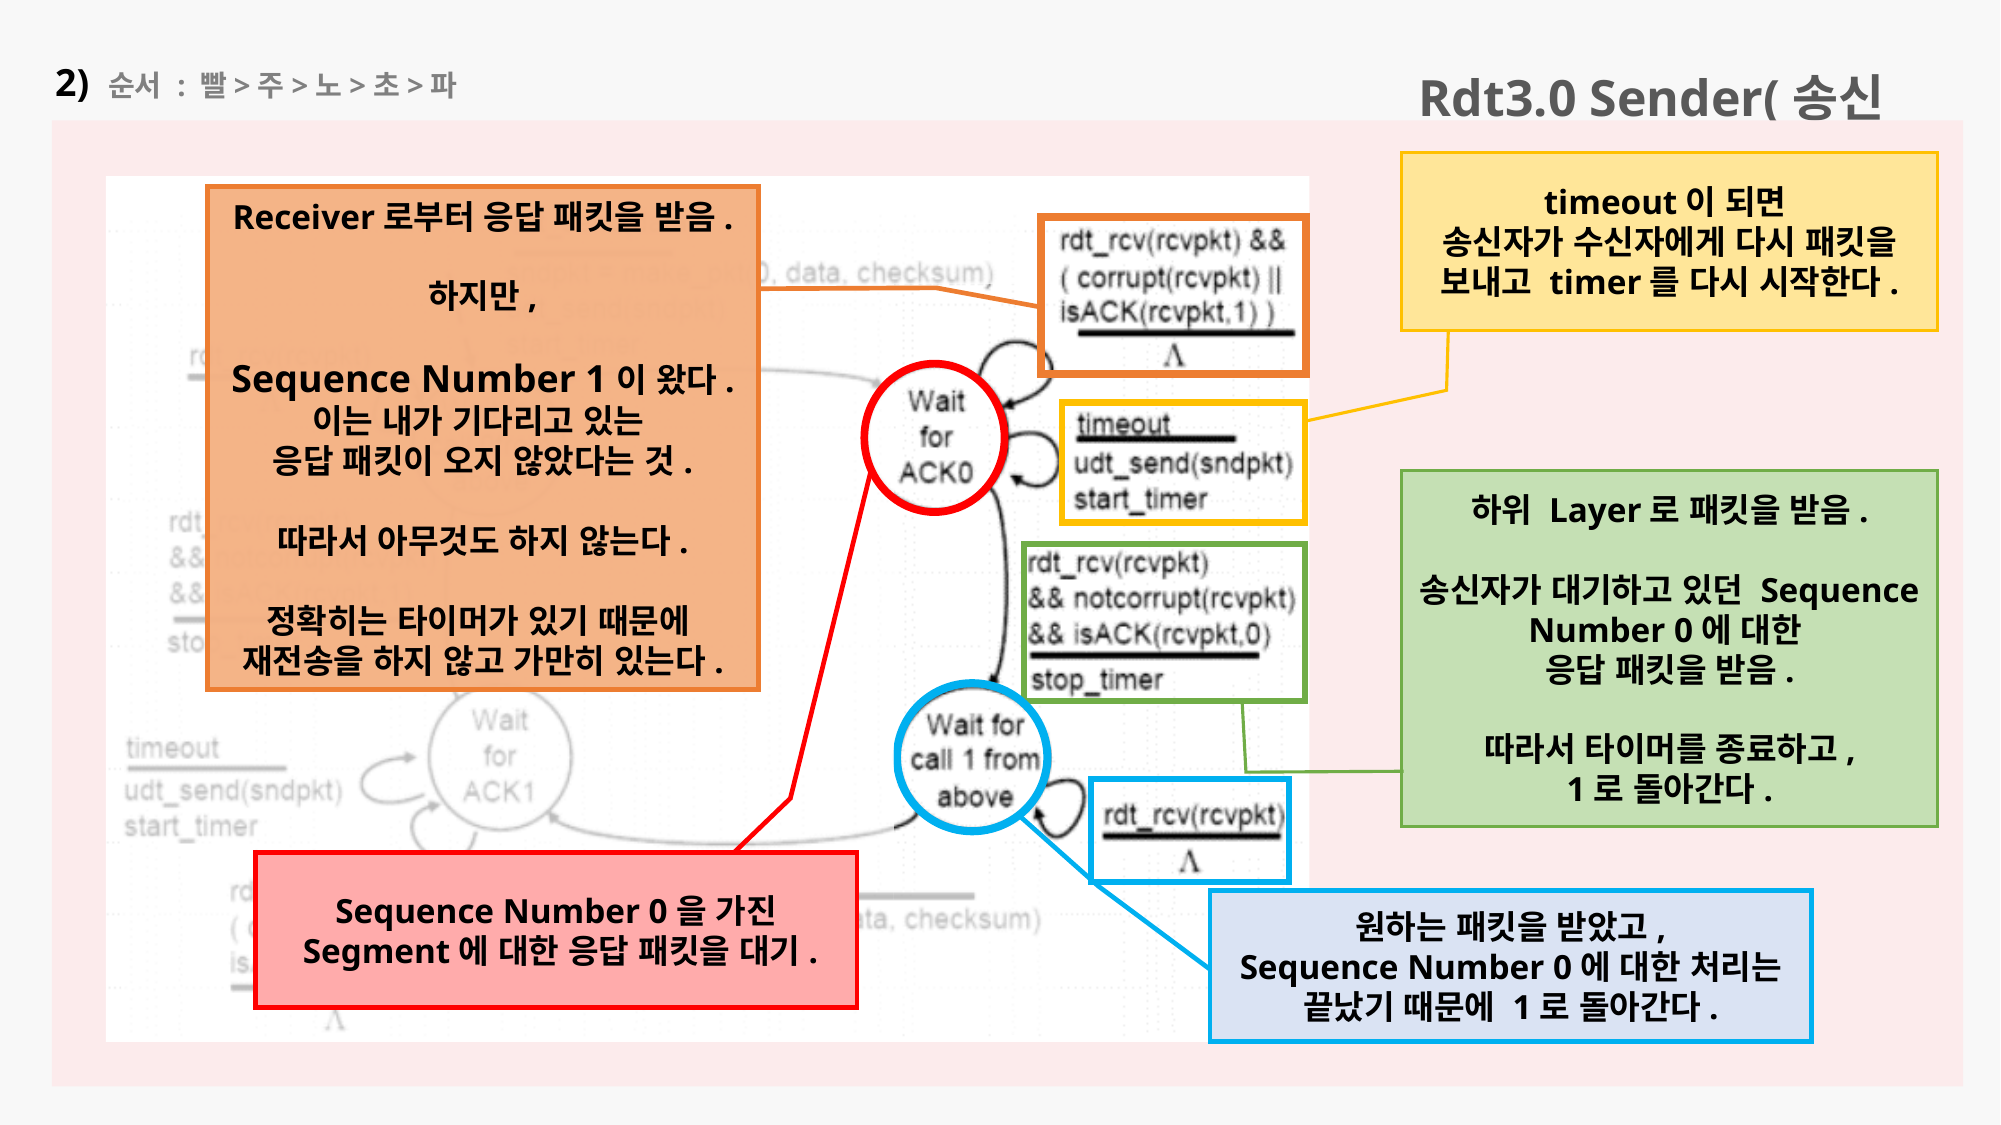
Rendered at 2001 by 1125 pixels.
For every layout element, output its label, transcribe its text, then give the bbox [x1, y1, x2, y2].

picture [1095, 783, 1285, 878]
picture [1213, 894, 1310, 1038]
text_box [51, 119, 1964, 1087]
text_box 원하는 패킷을 받았고, Sequence Number 0에 대한 처리는 끝났기 때문에 1로 돌아간다. [1209, 889, 1813, 1043]
text_box timeout이 되면 송신자가 수신자에게 다시 패킷을 보내고 timer를 다시 시작한다. [1310, 151, 1939, 422]
text_box Rdt3.0 Sender(송신자) [1404, 29, 1959, 119]
text_box 2) 순서 : 빨>주>노>초>파 [40, 52, 694, 157]
text_box 하위 Layer로 패킷을 받음. 송신자가 대기하고 있던 Sequence Number 0에 대한 응답 패킷을 받음. 따라서 타이머를 종료하고, 1로 돌아간다. [1310, 470, 1939, 828]
picture [105, 176, 1310, 1042]
picture [902, 688, 1043, 826]
